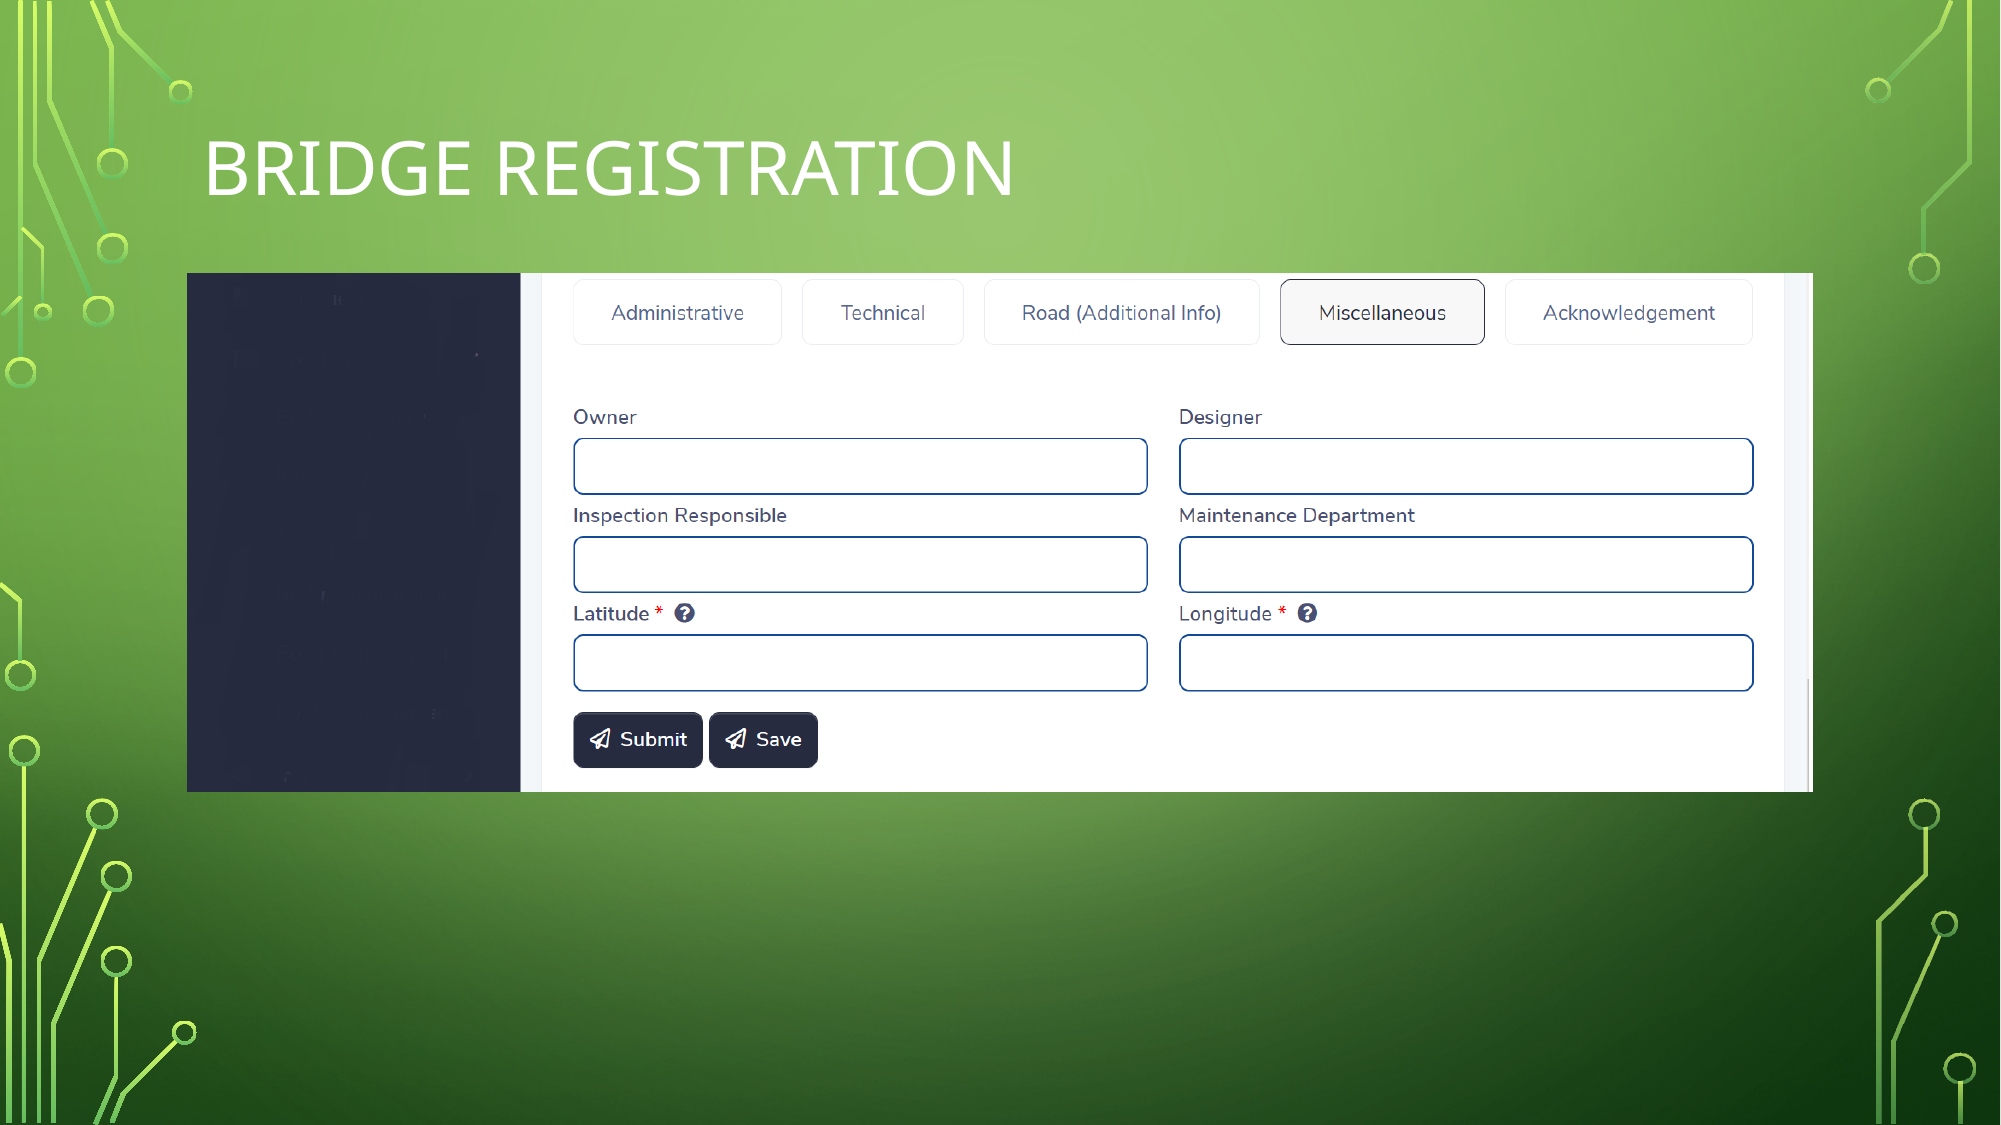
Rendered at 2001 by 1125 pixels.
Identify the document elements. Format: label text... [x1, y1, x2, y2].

title Bridge registration [187, 101, 1813, 240]
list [186, 273, 1813, 792]
